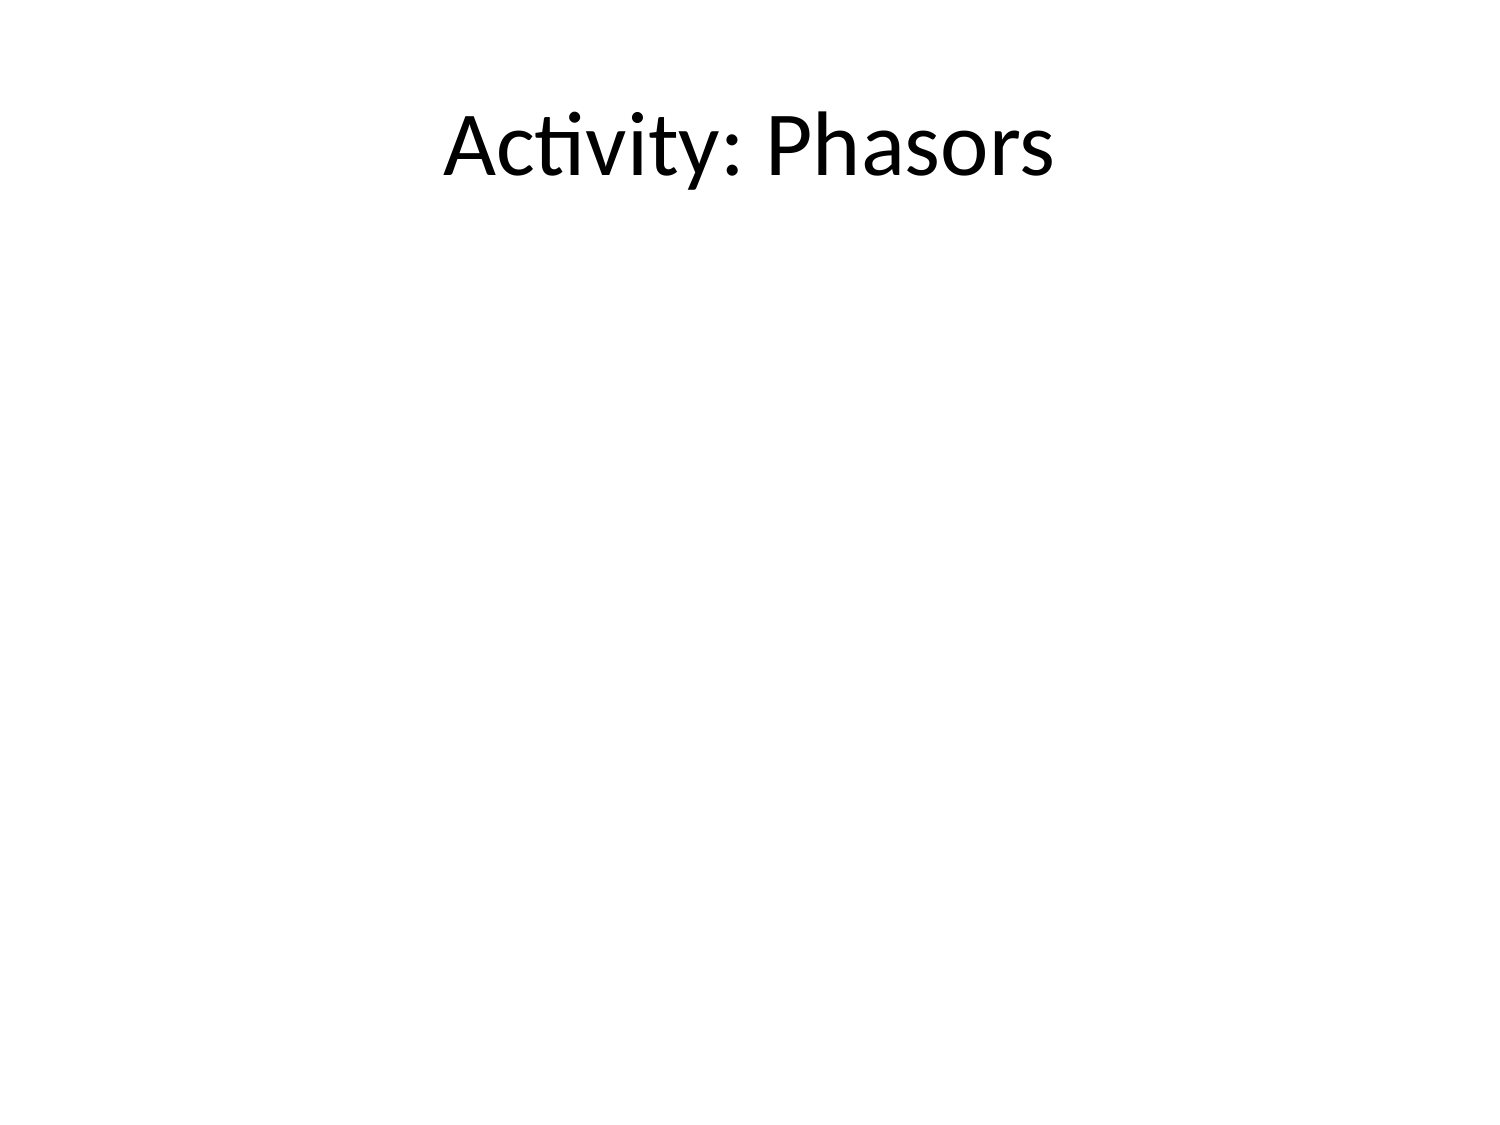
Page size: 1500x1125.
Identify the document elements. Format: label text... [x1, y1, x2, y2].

title Activity: Phasors [75, 45, 1425, 233]
